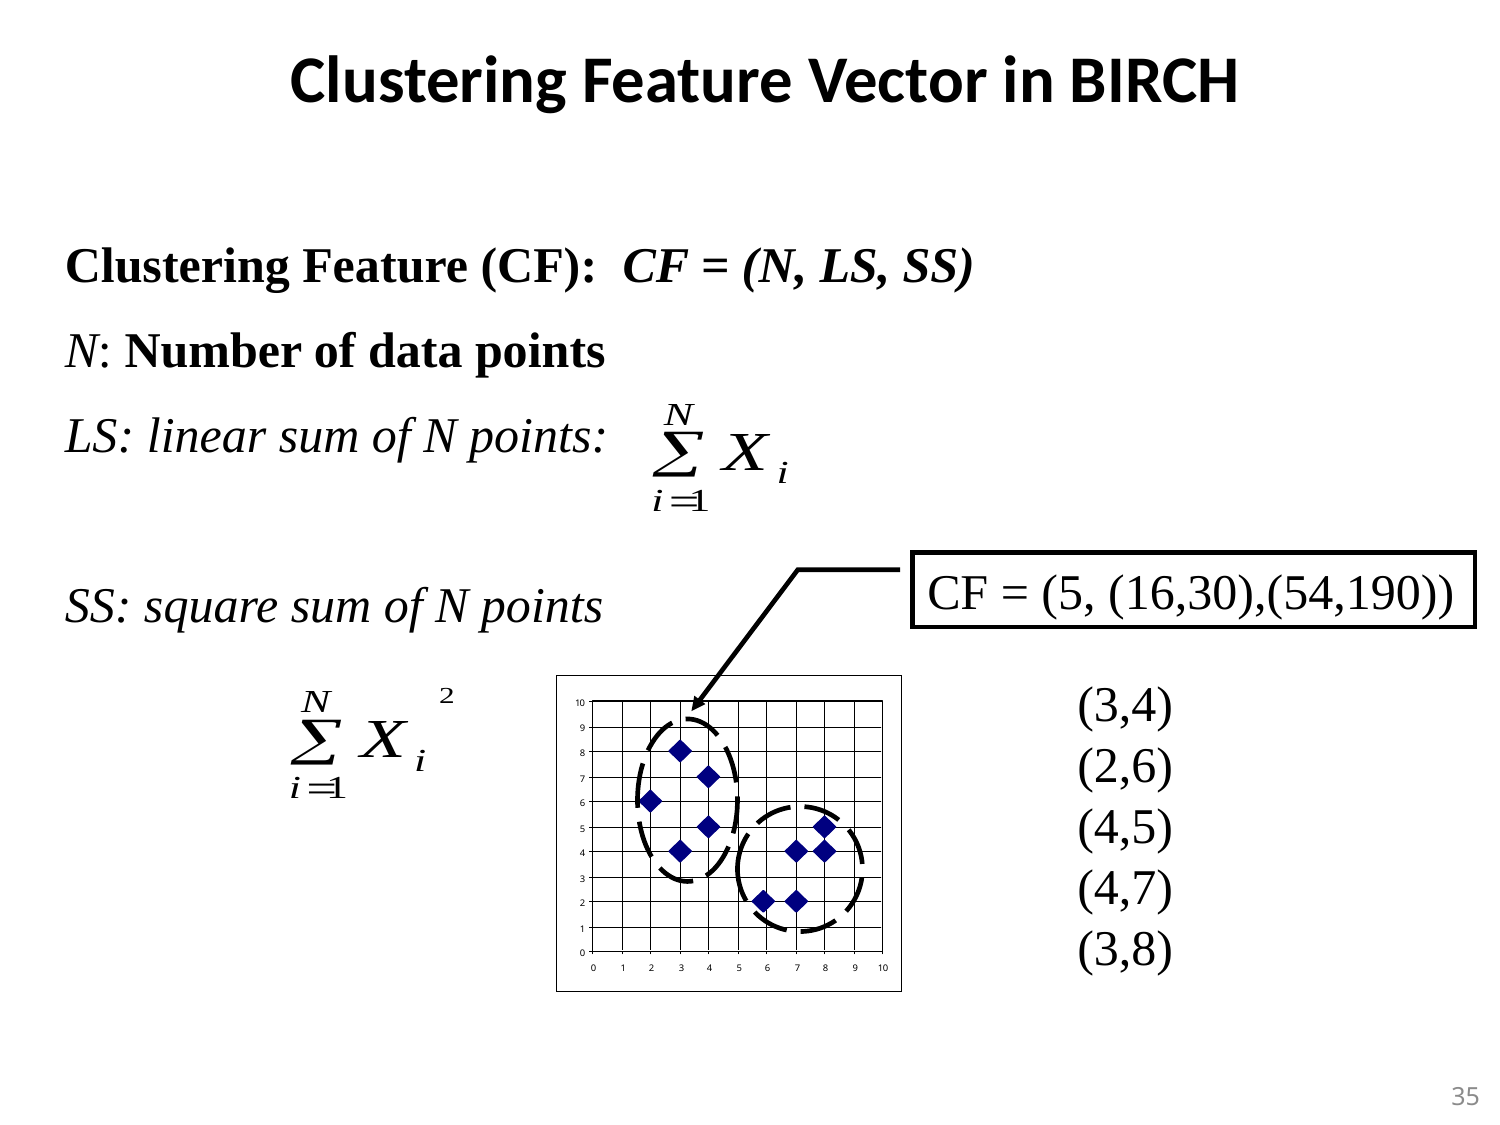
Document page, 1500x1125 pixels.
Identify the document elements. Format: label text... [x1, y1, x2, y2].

text_box (3,4) (2,6) (4,5) (4,7) (3,8) [1062, 685, 1225, 980]
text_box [640, 387, 810, 525]
text_box Clustering Feature Vector in BIRCH [184, 27, 1347, 125]
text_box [549, 669, 913, 1001]
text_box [278, 674, 472, 813]
text_box CF = (5, (16,30),(54,190)) [912, 552, 1476, 628]
slide_number 35 [1157, 1080, 1495, 1116]
text_box Clustering Feature (CF): CF = (N, LS, SS) N: Number of data points LS: linear sum of N points: SS: square sum of N points [49, 224, 1025, 640]
